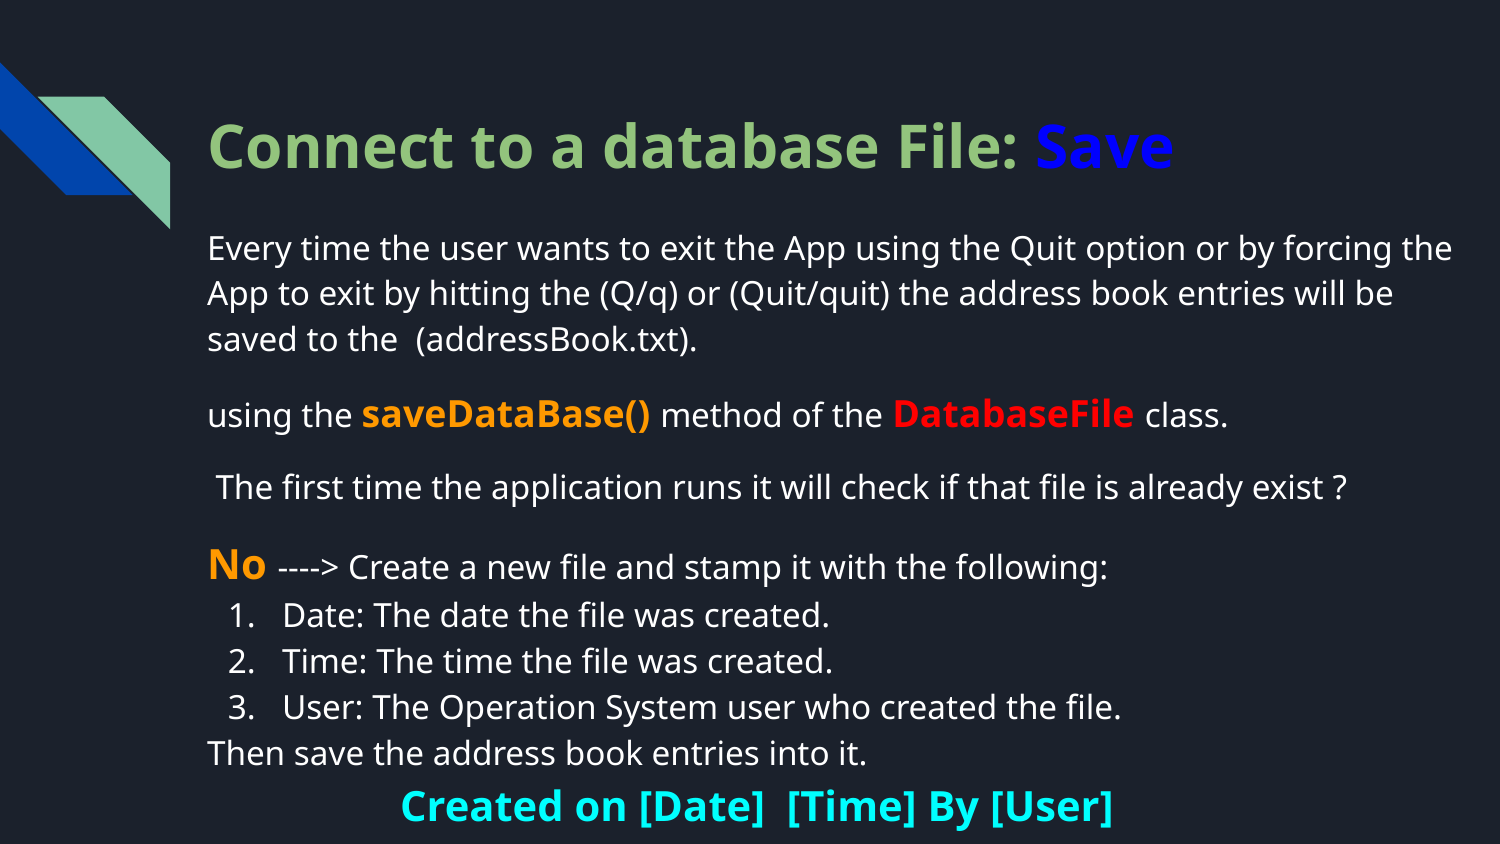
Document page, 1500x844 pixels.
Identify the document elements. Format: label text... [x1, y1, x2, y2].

list Every time the user wants to exit the App using the Quit option or by forcing the App to exit by hitting the (Q/q) or (Quit/quit) the address book entries will be saved to the (addressBook.txt). using the saveDataBase() method of the DatabaseFile class. The first time the application runs it will check if that file is already exist ? No ----> Create a new file and stamp it with the following: Date: The date the file was created. Time: The time the file was created. User: The Operation System user who created the file. Then save the address book entries into it. Created on [Date] [Time] By [User] [191, 205, 1472, 614]
title Connect to a database File: Save [191, 93, 1347, 244]
